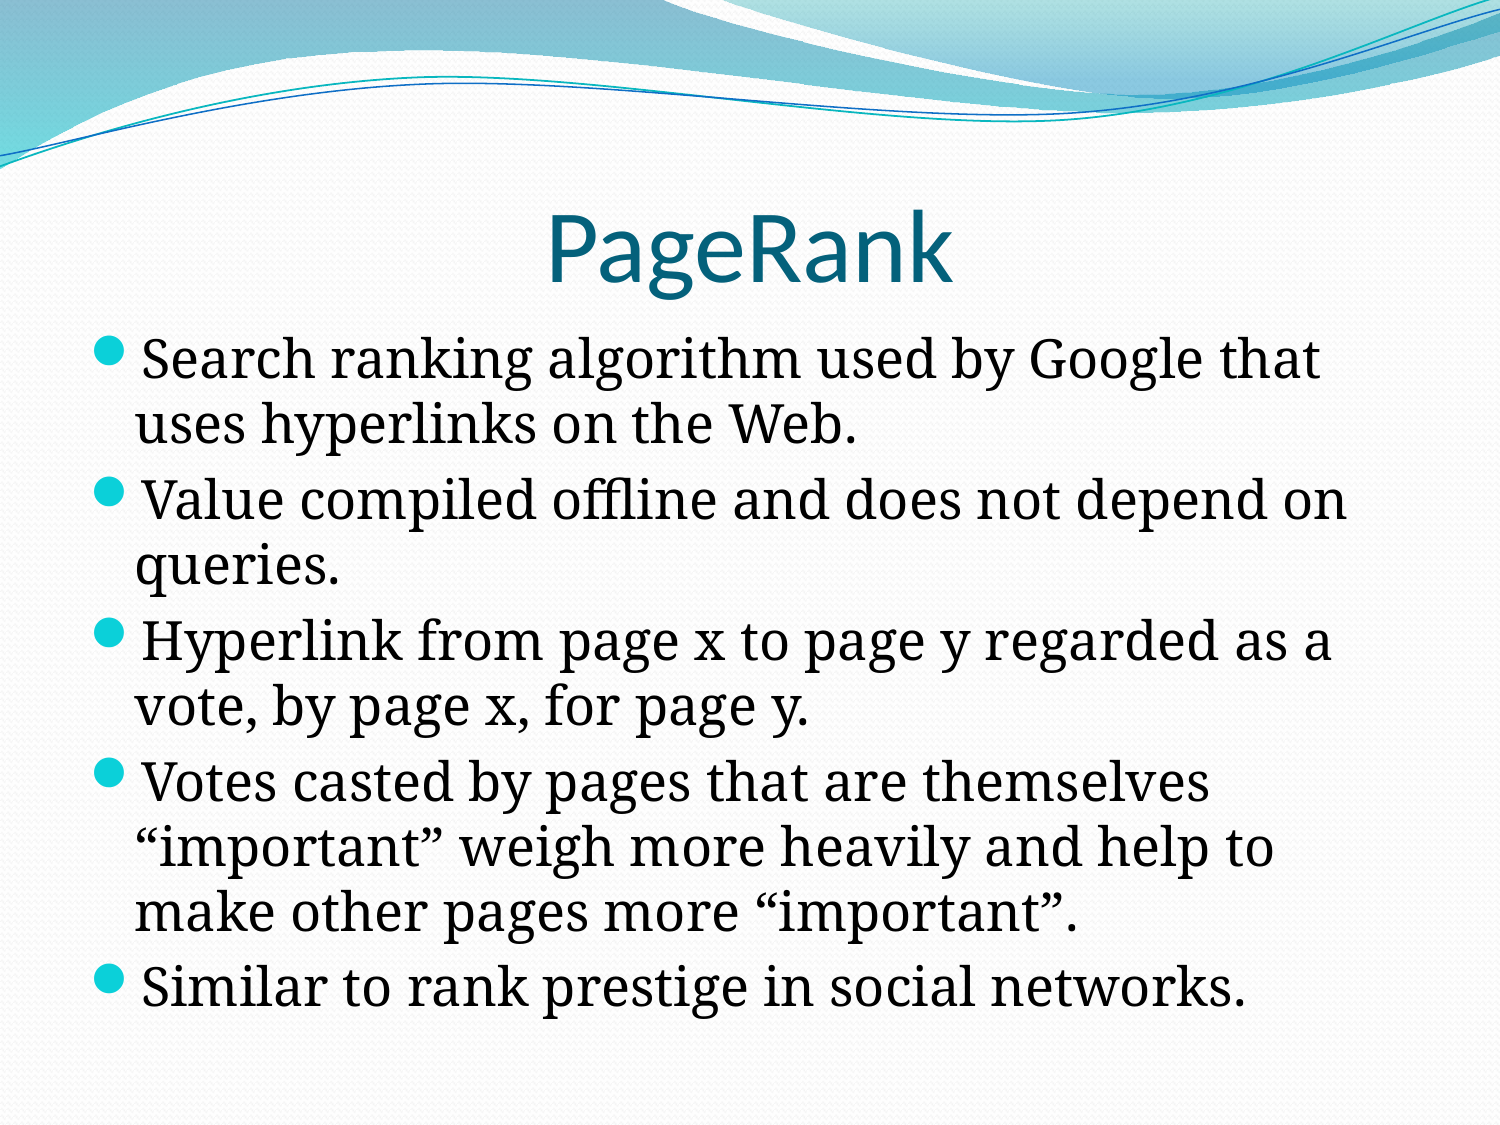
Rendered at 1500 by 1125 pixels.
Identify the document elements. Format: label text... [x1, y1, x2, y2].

list Search ranking algorithm used by Google that uses hyperlinks on the Web. Value compiled offline and does not depend on queries. Hyperlink from page x to page y regarded as a vote, by page x, for page y. Votes casted by pages that are themselves “important” weigh more heavily and help to make other pages more “important”. Similar to rank prestige in social networks. [75, 317, 1425, 1038]
title PageRank [75, 115, 1425, 303]
